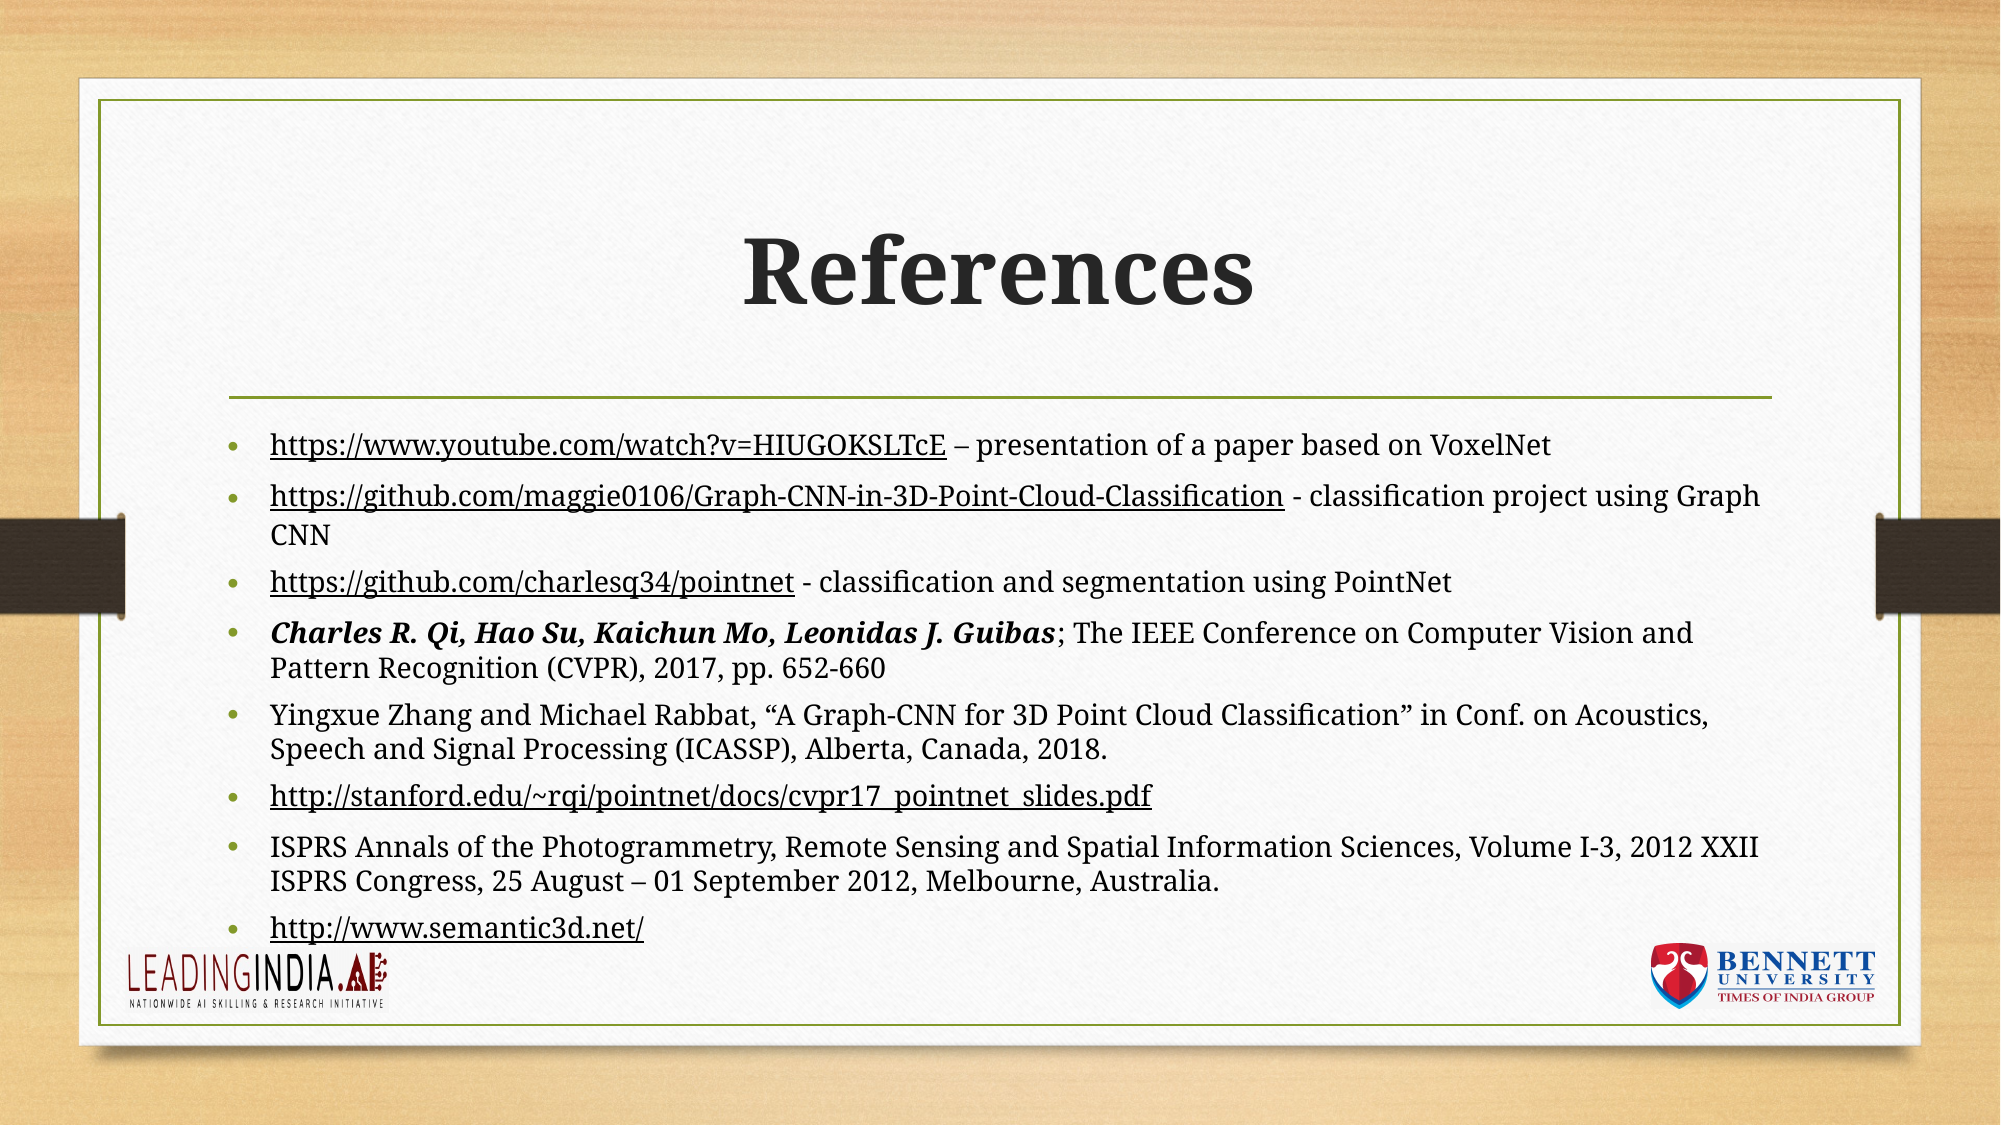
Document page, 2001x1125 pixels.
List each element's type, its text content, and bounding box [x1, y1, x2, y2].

picture [0, 0, 2001, 1125]
title References [212, 161, 1788, 375]
list https://www.youtube.com/watch?v=HIUGOKSLTcE – presentation of a paper based on VoxelNet https://github.com/maggie0106/Graph-CNN-in-3D-Point-Cloud-Classification - classification project using Graph CNN https://github.com/charlesq34/pointnet - classification and segmentation using PointNet Charles R. Qi, Hao Su, Kaichun Mo, Leonidas J. Guibas; The IEEE Conference on Computer Vision and Pattern Recognition (CVPR), 2017, pp. 652-660 Yingxue Zhang and Michael Rabbat, “A Graph-CNN for 3D Point Cloud Classification” in Conf. on Acoustics, Speech and Signal Processing (ICASSP), Alberta, Canada, 2018. http://stanford.edu/~rqi/pointnet/docs/cvpr17_pointnet_slides.pdf ISPRS Annals of the Photogrammetry, Remote Sensing and Spatial Information Sciences, Volume I-3, 2012 XXII ISPRS Congress, 25 August – 01 September 2012, Melbourne, Australia. http://www.semantic3d.net/ [212, 419, 1788, 964]
